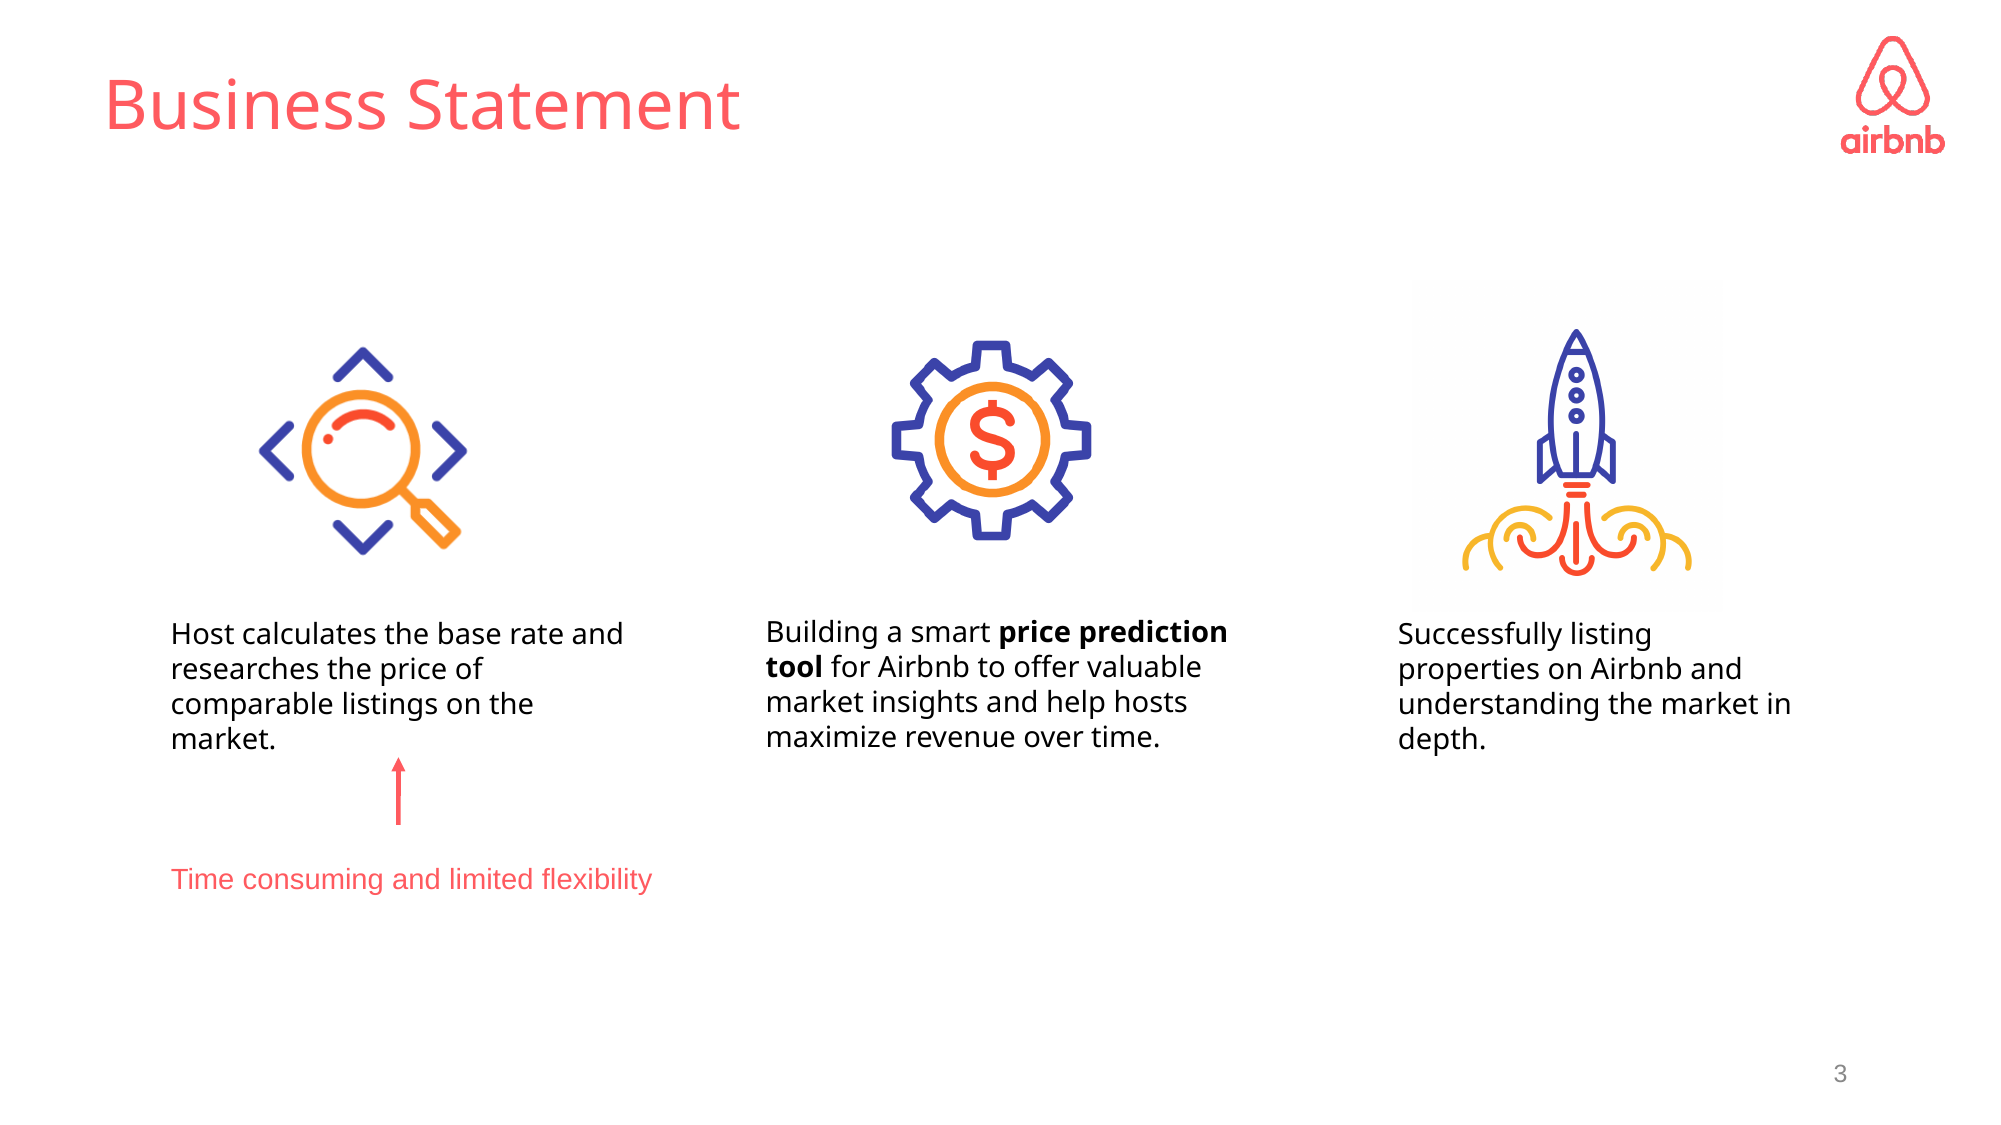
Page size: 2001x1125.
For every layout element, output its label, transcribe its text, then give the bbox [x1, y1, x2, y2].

picture [1837, 34, 1947, 155]
text_box Building a smart price prediction tool for Airbnb to offer valuable market insights and help hosts maximize revenue over time. [750, 598, 1283, 918]
picture [233, 312, 493, 580]
text_box Host calculates the base rate and researches the price of comparable listings on the market. [155, 600, 660, 770]
title Business Statement [88, 45, 1906, 169]
text_box Time consuming and limited flexibility [155, 845, 736, 911]
slide_number ‹#› [1412, 1042, 1863, 1103]
picture [888, 312, 1106, 580]
text_box Successfully listing properties on Airbnb and understanding the market in depth. [1382, 600, 1809, 770]
picture [1412, 280, 1724, 612]
